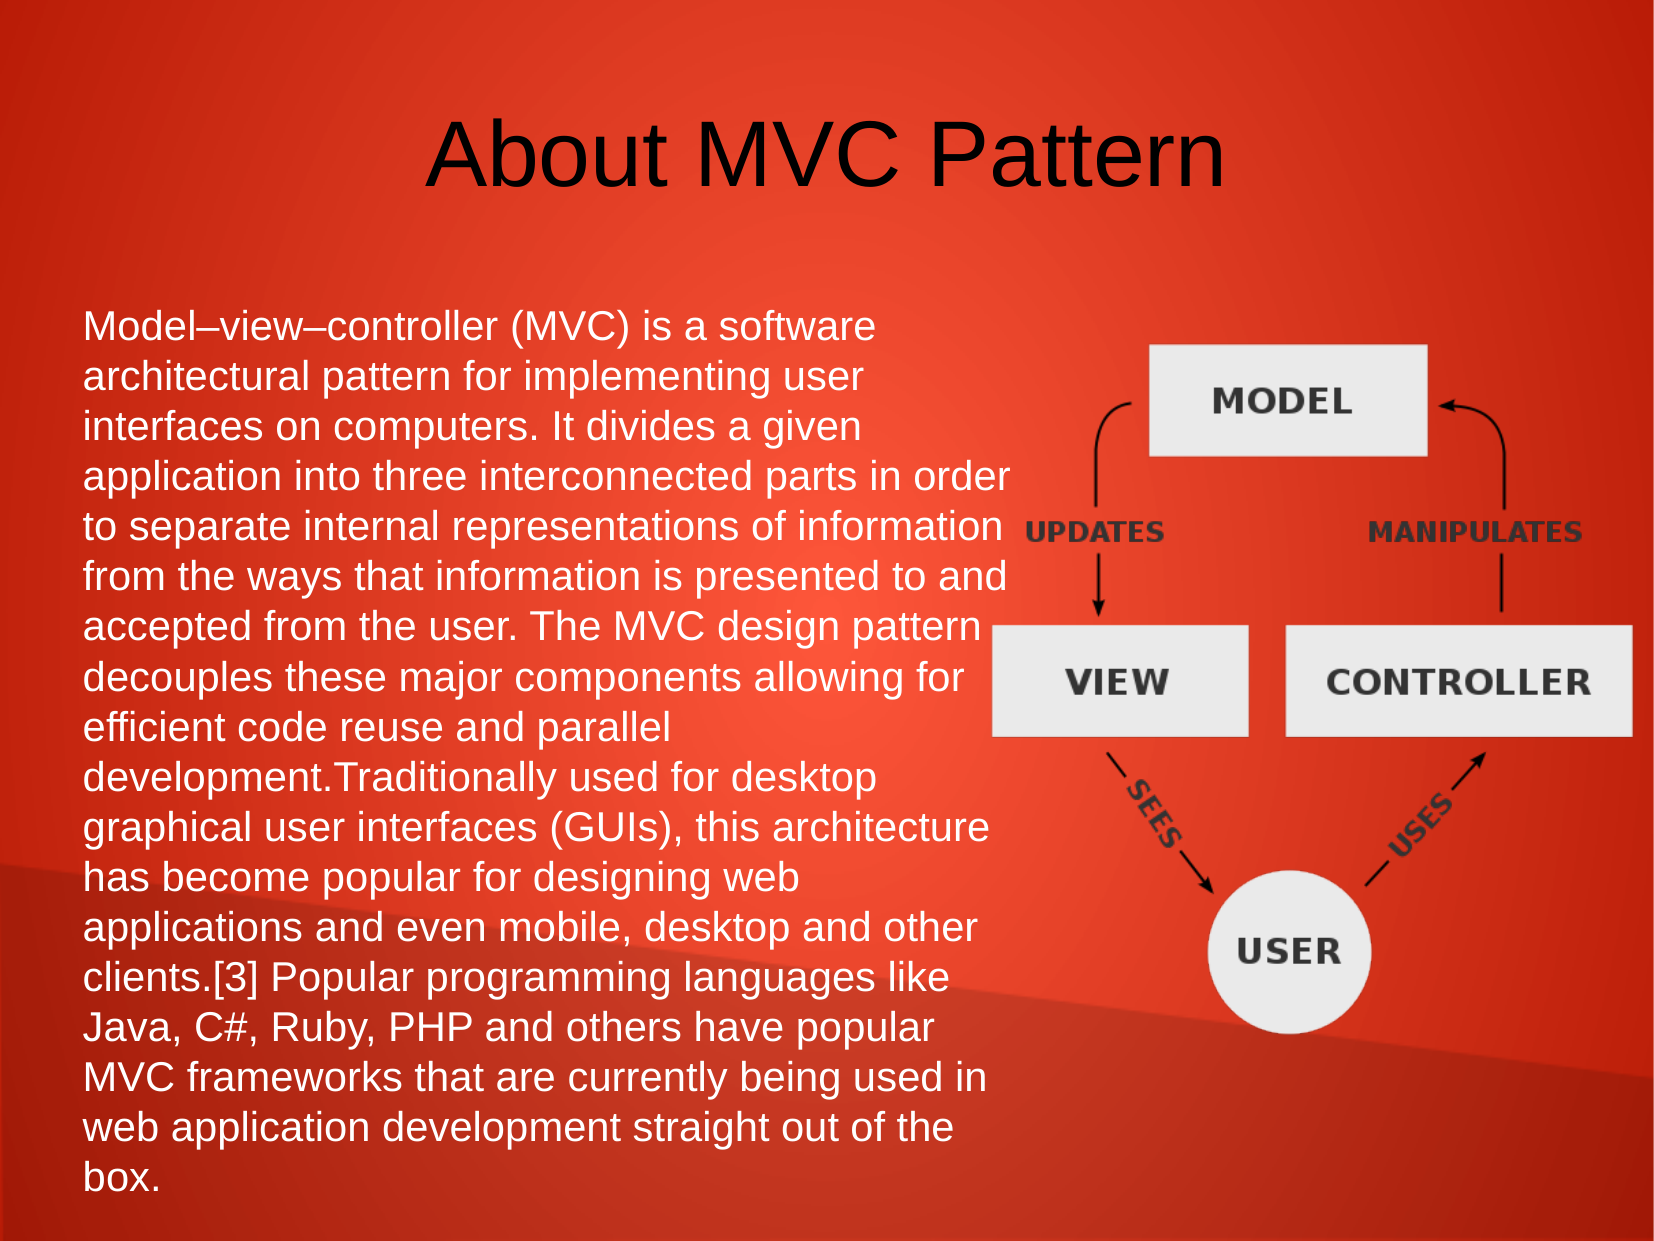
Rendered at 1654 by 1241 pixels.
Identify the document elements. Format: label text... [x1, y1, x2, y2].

text_box About MVC Pattern [82, 47, 1571, 252]
picture [0, 0, 1654, 1241]
text_box Model–view–controller (MVC) is a software architectural pattern for implementing user interfaces on computers. It divides a given application into three interconnected parts in order to separate internal representations of information from the ways that information is presented to and accepted from the user. The MVC design pattern decouples these major components allowing for efficient code reuse and parallel development.Traditionally used for desktop graphical user interfaces (GUIs), this architecture has become popular for designing web applications and even mobile, desktop and other clients.[3] Popular programming languages like Java, C#, Ruby, PHP and others have popular MVC frameworks that are currently being used in web application development straight out of the box. [82, 299, 1020, 1155]
